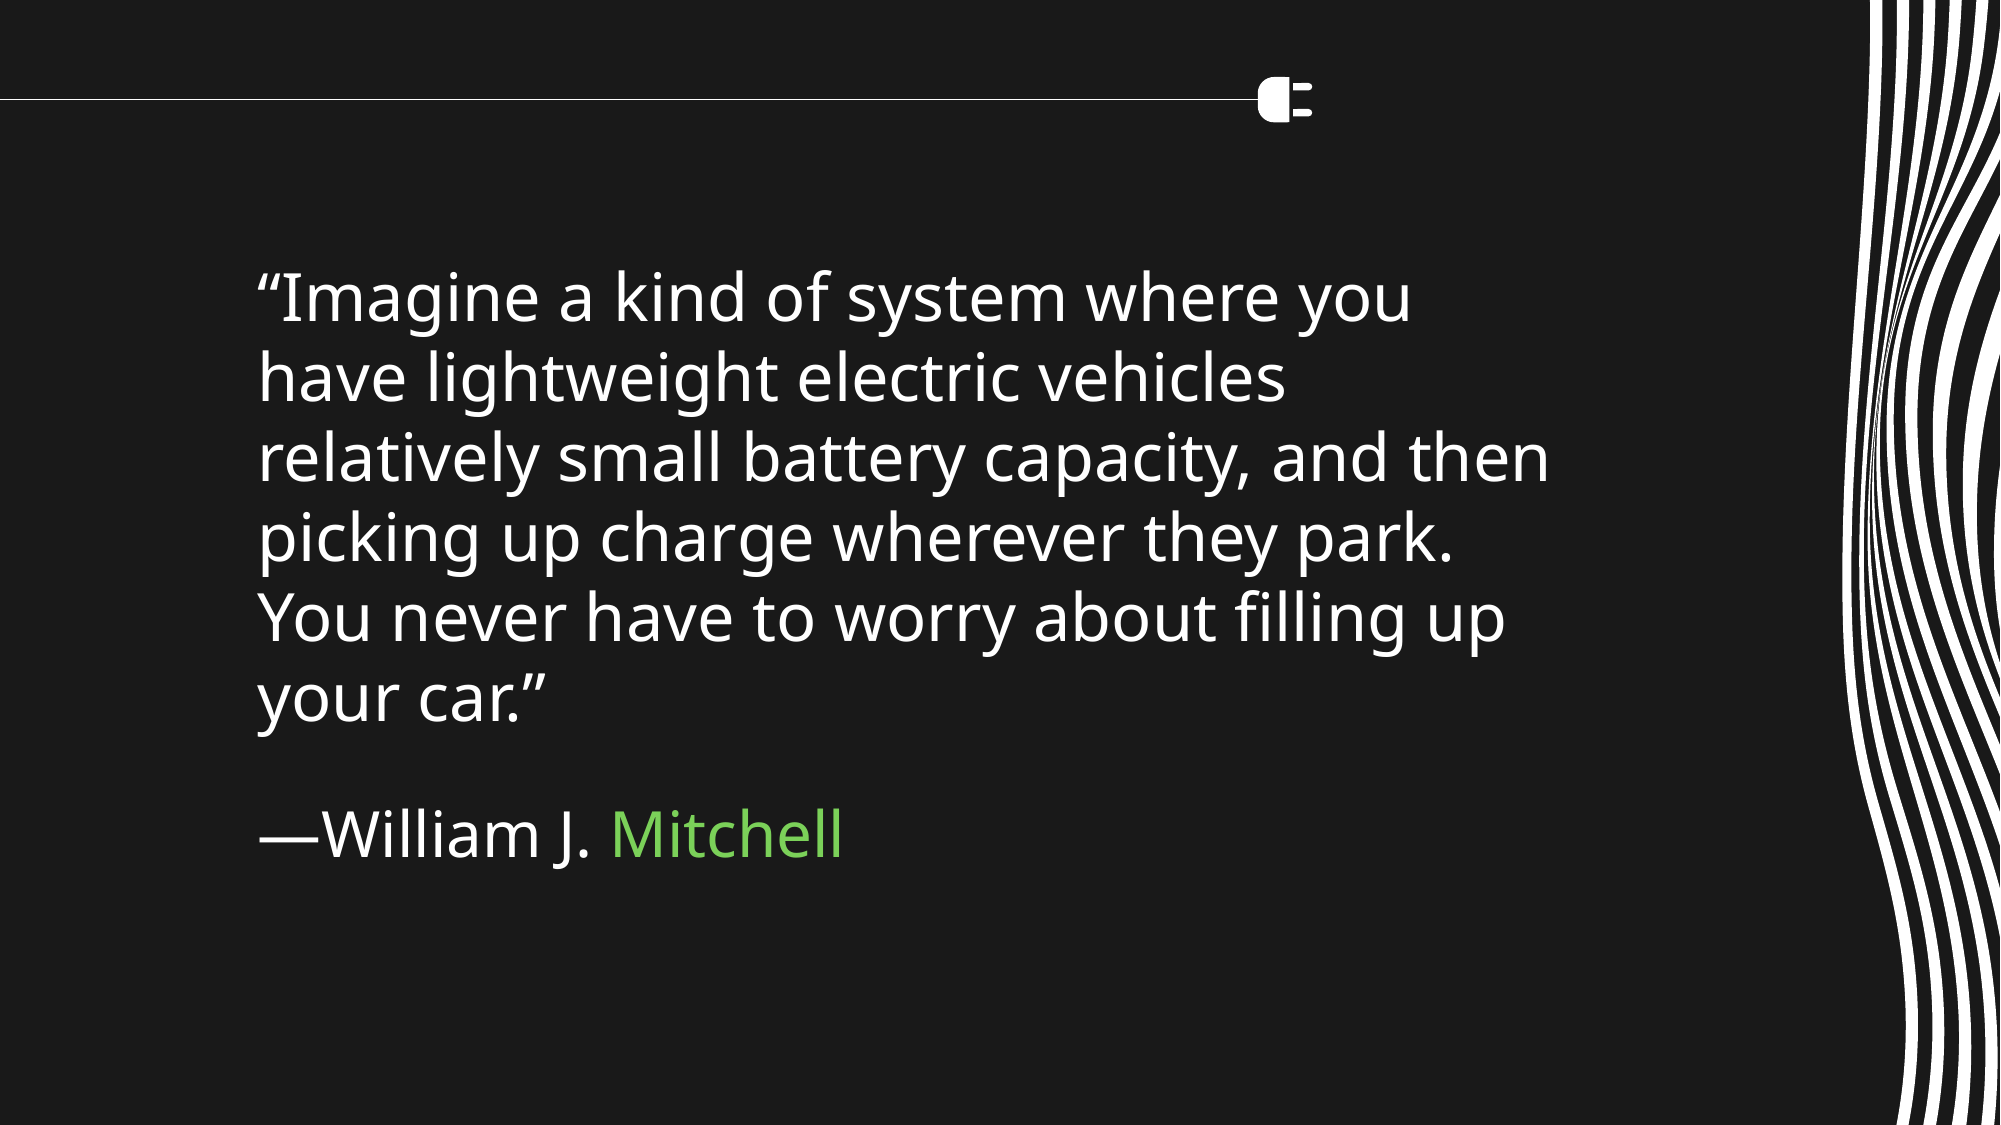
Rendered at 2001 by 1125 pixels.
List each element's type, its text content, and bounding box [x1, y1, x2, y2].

subtitle “Imagine a kind of system where you have lightweight electric vehicles relatively small battery capacity, and then picking up charge wherever they park. You never have to worry about filling up your car.” [237, 234, 1600, 756]
title —William J. Mitchell [237, 774, 886, 891]
